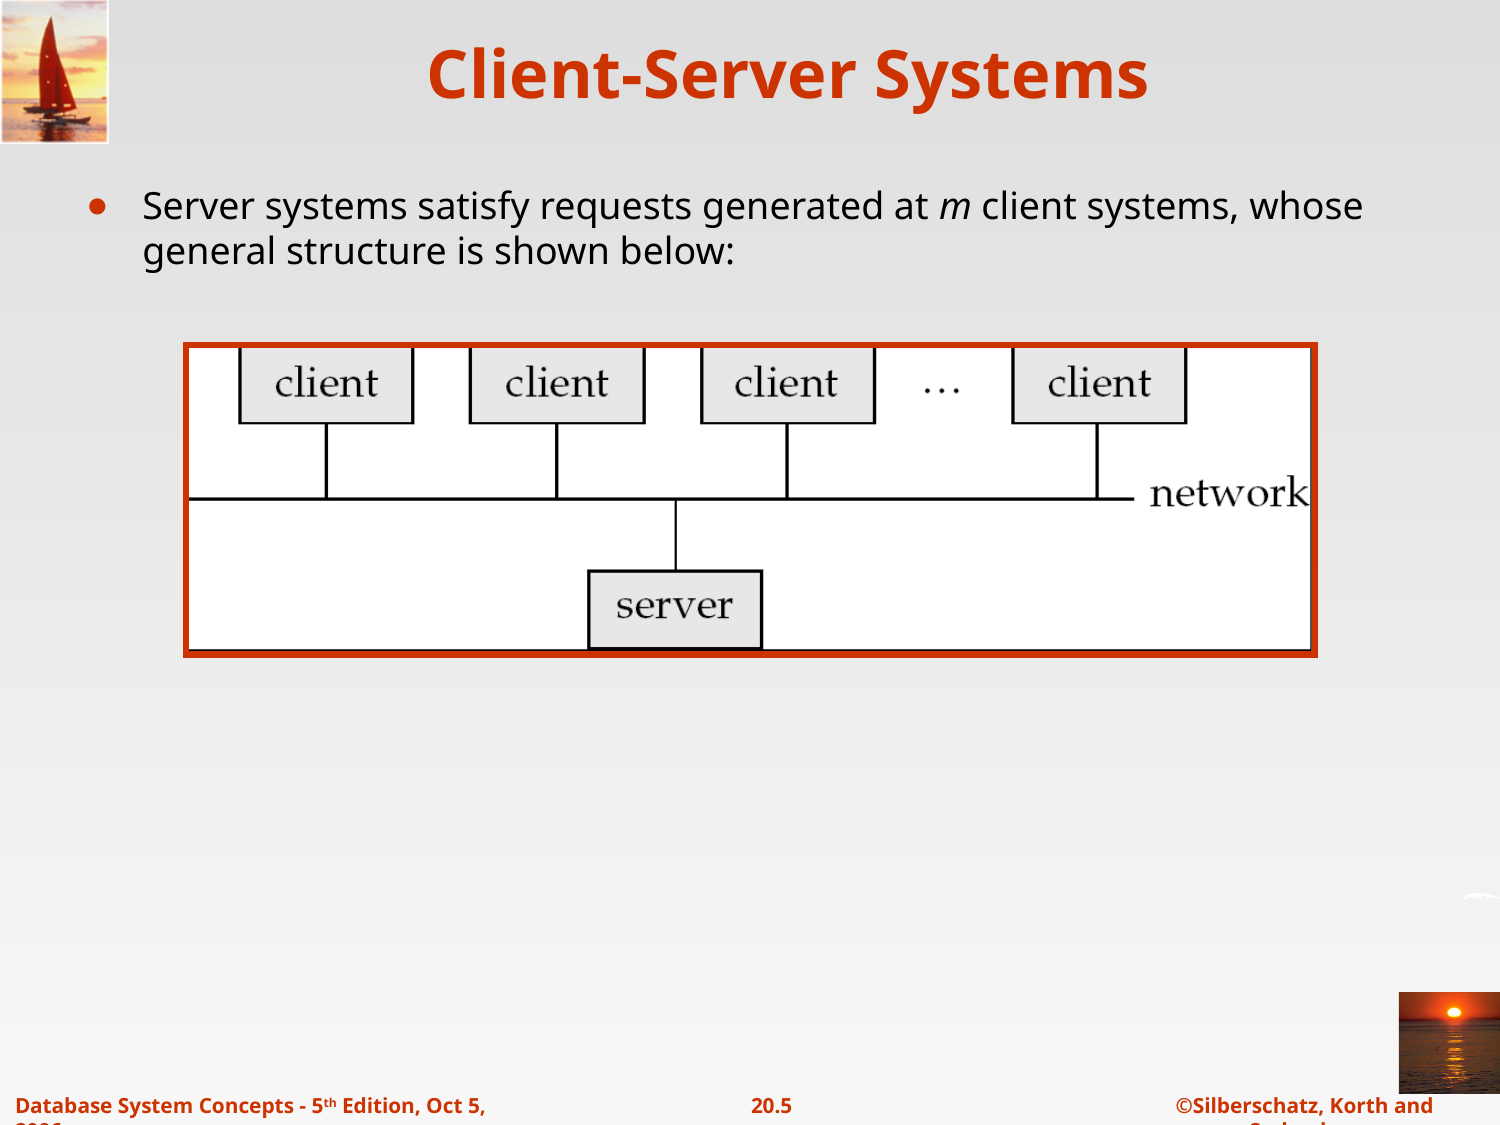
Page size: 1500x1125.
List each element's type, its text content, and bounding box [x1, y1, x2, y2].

picture [0, 0, 109, 144]
title Client-Server Systems [126, 19, 1451, 120]
picture [1398, 992, 1500, 1094]
picture [188, 348, 1312, 652]
list Server systems satisfy requests generated at m client systems, whose general structure is shown below: [71, 174, 1472, 975]
